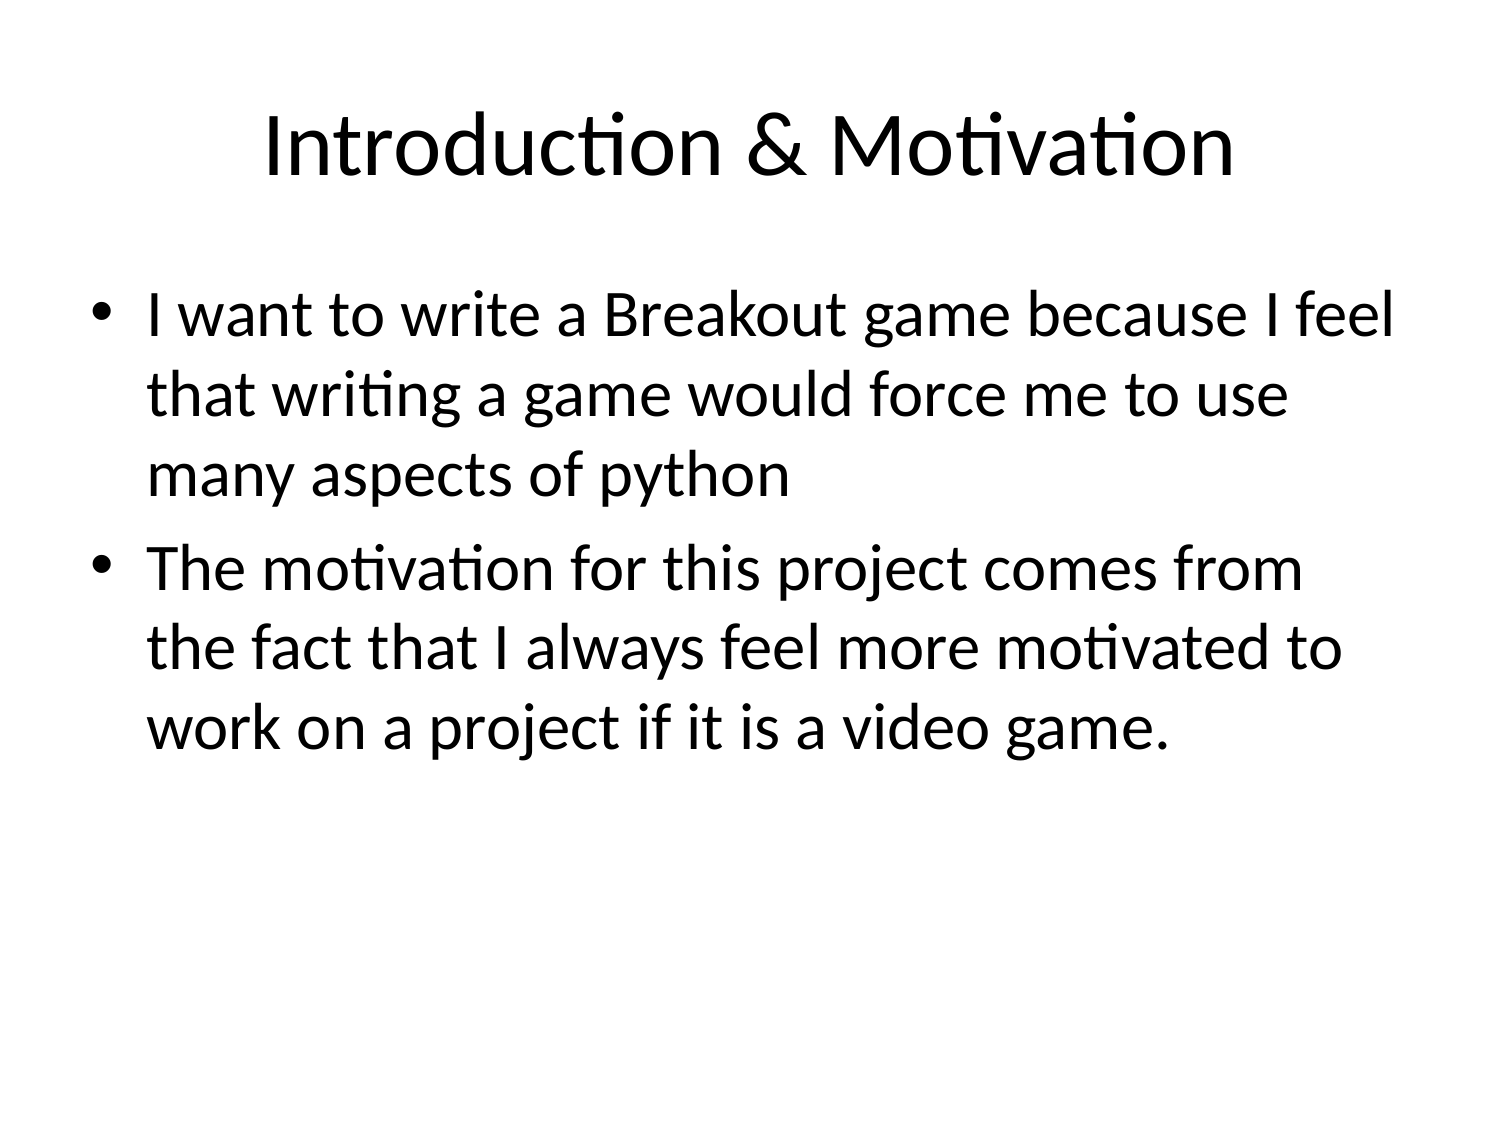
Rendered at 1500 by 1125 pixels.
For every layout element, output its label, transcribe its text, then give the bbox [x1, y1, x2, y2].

list I want to write a Breakout game because I feel that writing a game would force me to use many aspects of python The motivation for this project comes from the fact that I always feel more motivated to work on a project if it is a video game. [75, 262, 1425, 1005]
title Introduction & Motivation [75, 45, 1425, 233]
